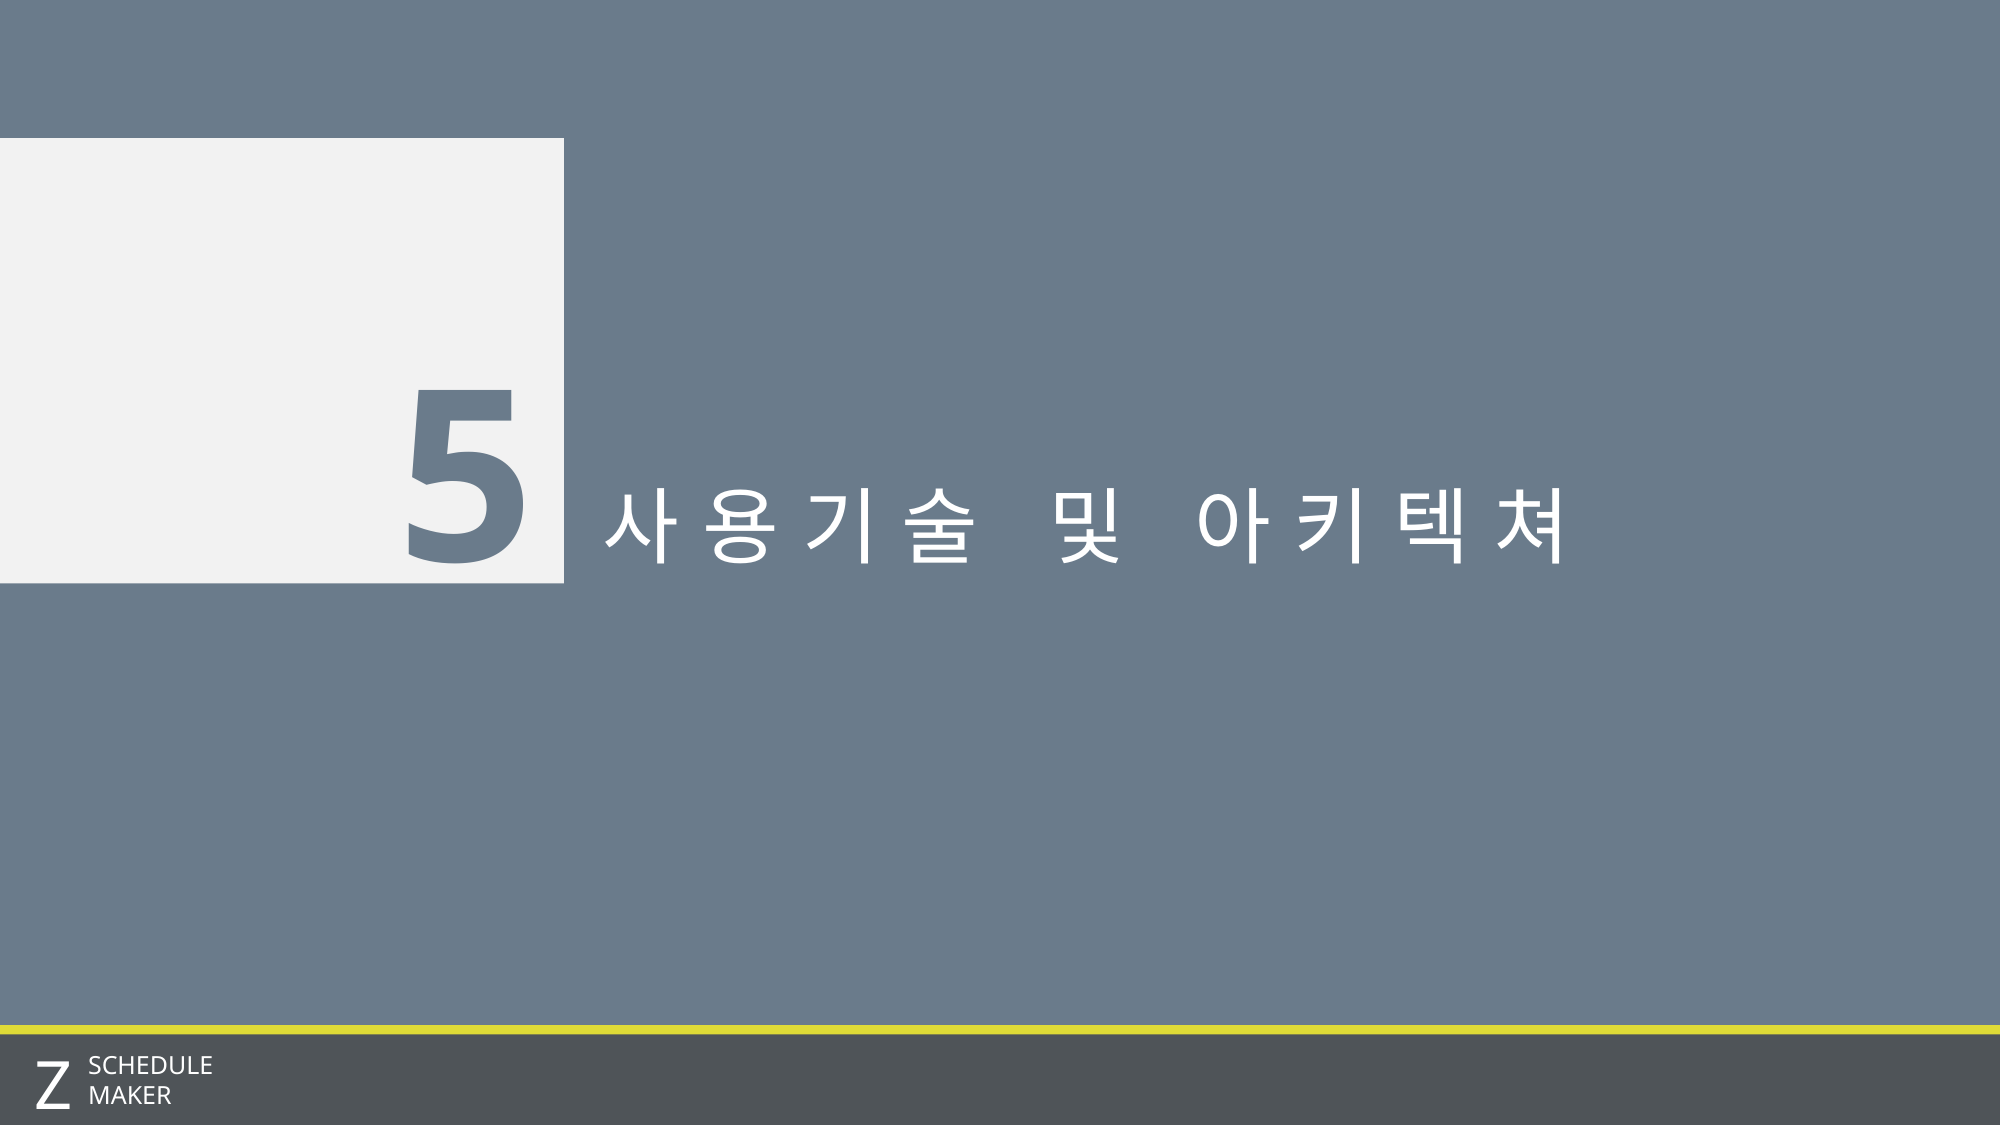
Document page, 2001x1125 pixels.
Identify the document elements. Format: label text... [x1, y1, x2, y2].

text_box [0, 137, 565, 584]
text_box [0, 0, 2000, 1024]
text_box 5 [251, 314, 681, 617]
text_box Z [0, 1036, 120, 1125]
text_box [0, 1024, 2000, 1036]
text_box 사 용 기 술 및 아 키 텍 쳐 [588, 467, 1716, 582]
text_box SCHEDULE MAKER [73, 1042, 313, 1117]
